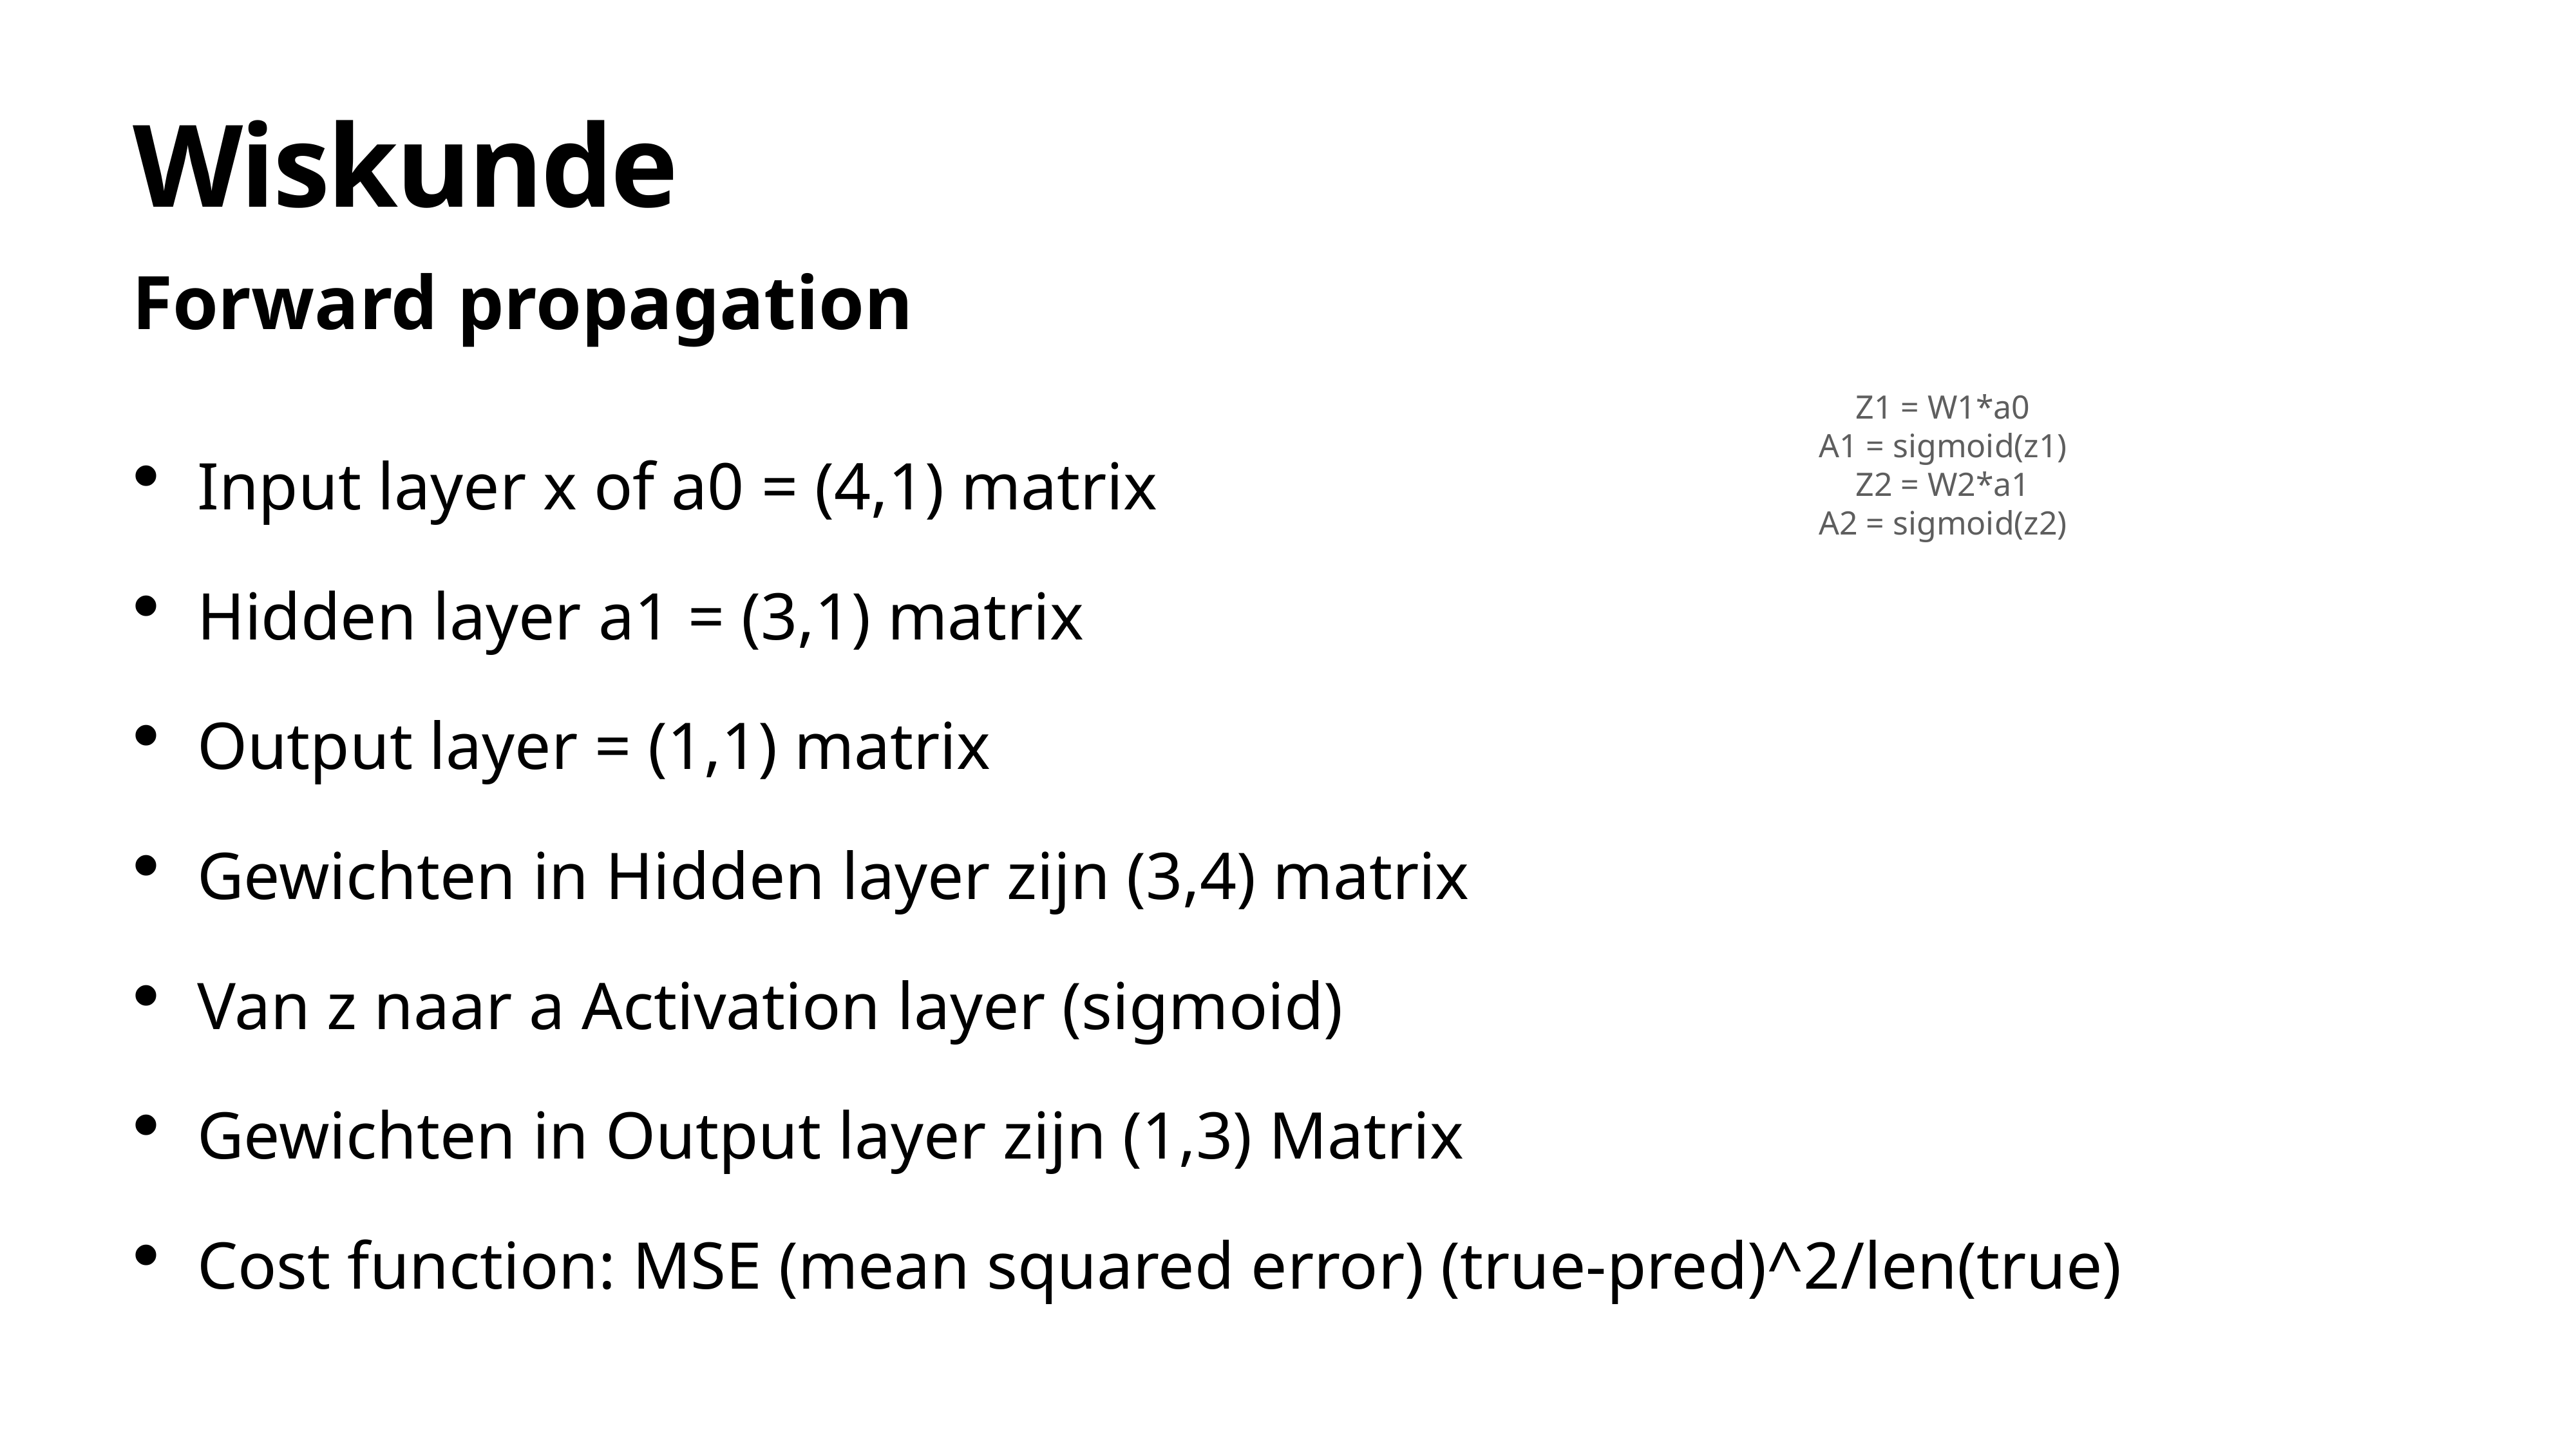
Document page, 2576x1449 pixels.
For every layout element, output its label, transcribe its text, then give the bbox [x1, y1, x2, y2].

list Forward propagation [127, 250, 2449, 350]
list Input layer x of a0 = (4,1) matrix Hidden layer a1 = (3,1) matrix Output layer = (1,1) matrix Gewichten in Hidden layer zijn (3,4) matrix Van z naar a Activation layer (sigmoid) Gewichten in Output layer zijn (1,3) Matrix Cost function: MSE (mean squared error) (true-pred)^2/len(true) [127, 448, 2449, 1321]
text_box Z1 = W1*a0 A1 = sigmoid(z1) Z2 = W2*a1 A2 = sigmoid(z2) [1662, 381, 2224, 547]
title Wiskunde [127, 113, 2449, 250]
